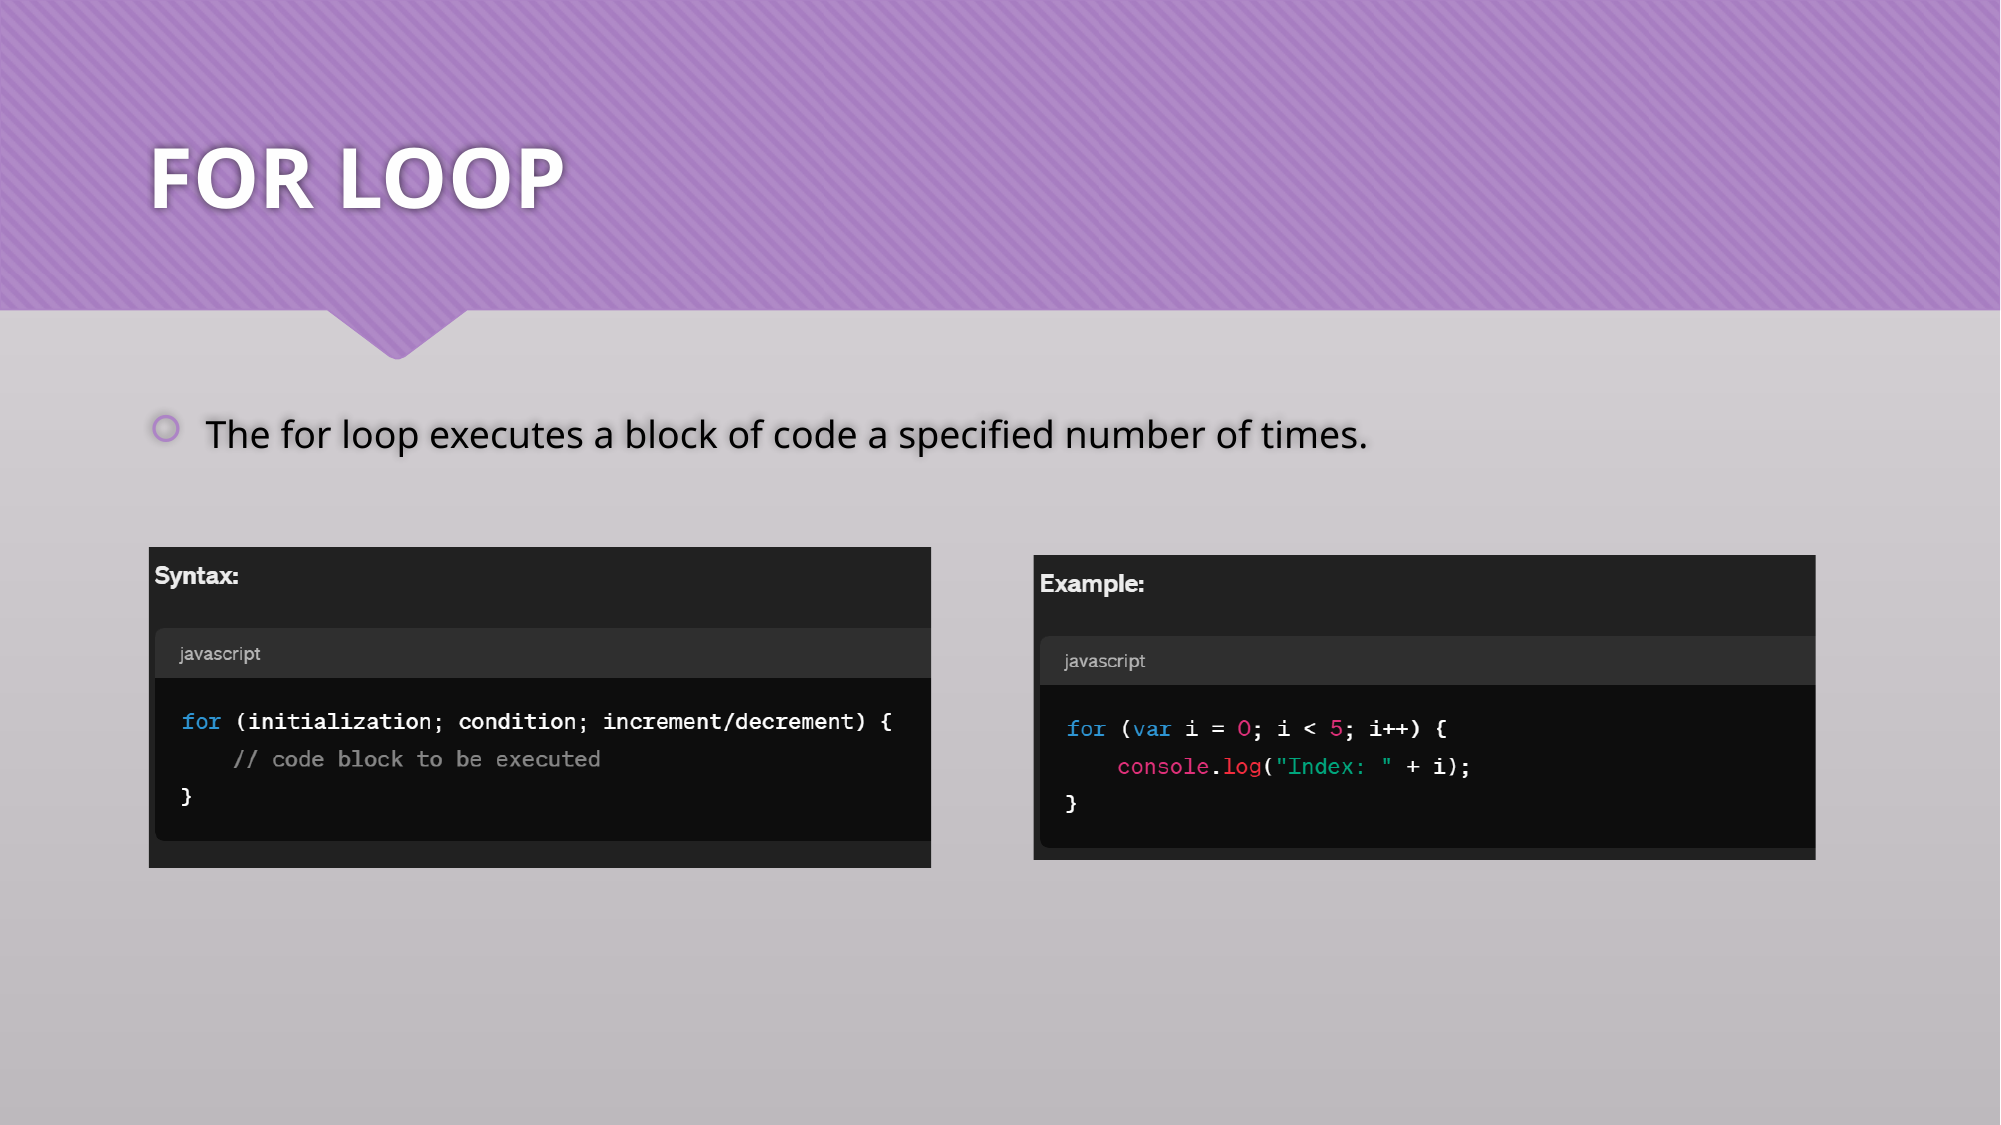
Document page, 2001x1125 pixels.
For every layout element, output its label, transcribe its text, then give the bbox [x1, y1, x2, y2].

picture [1033, 555, 1816, 860]
picture [148, 547, 932, 868]
list The for loop executes a block of code a specified number of times. [134, 0, 1866, 962]
